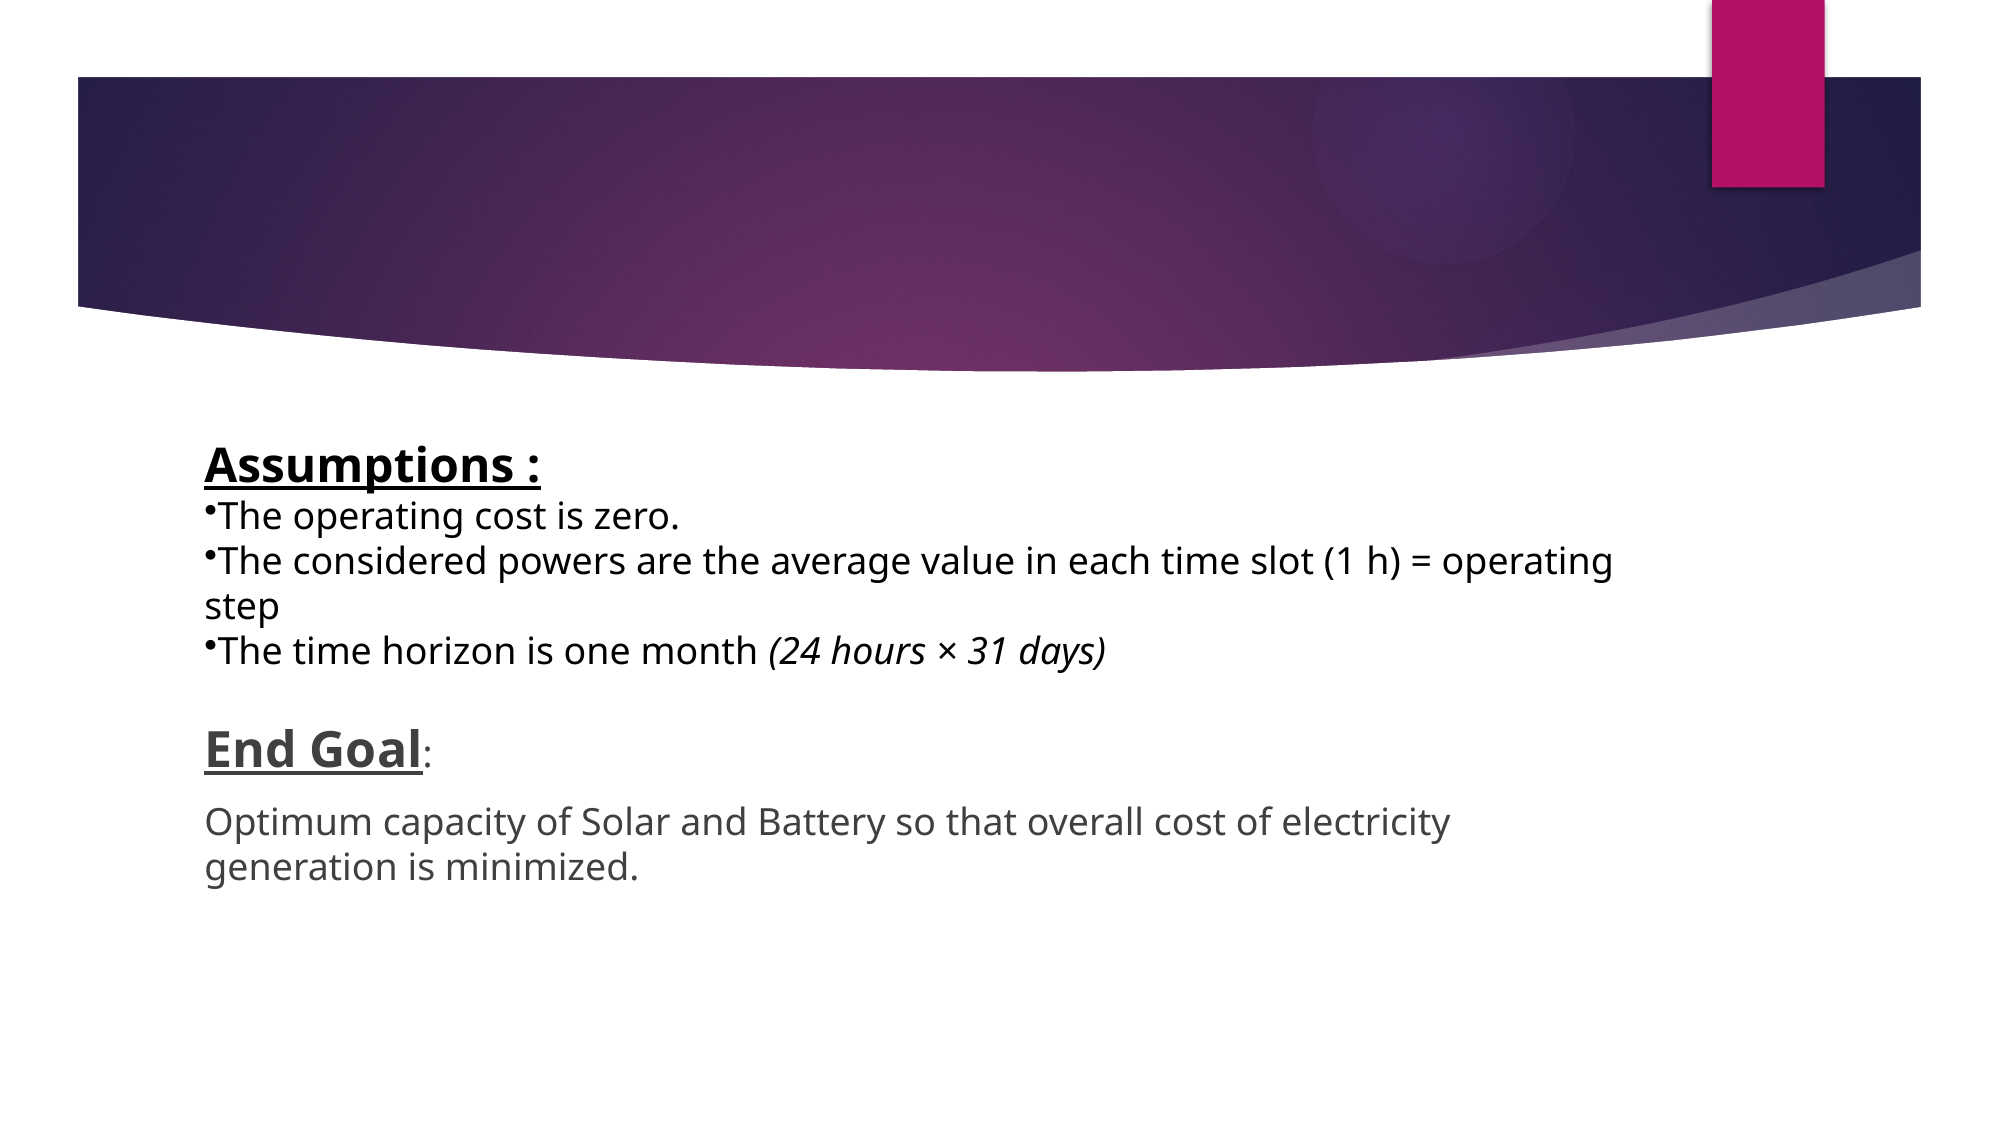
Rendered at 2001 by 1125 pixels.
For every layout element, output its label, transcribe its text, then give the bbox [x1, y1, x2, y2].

list Assumptions : The operating cost is zero. The considered powers are the average value in each time slot (1 h) = operating step The time horizon is one month (24 hours × 31 days) End Goal: Optimum capacity of Solar and Battery so that overall cost of electricity generation is minimized. [189, 427, 1638, 988]
